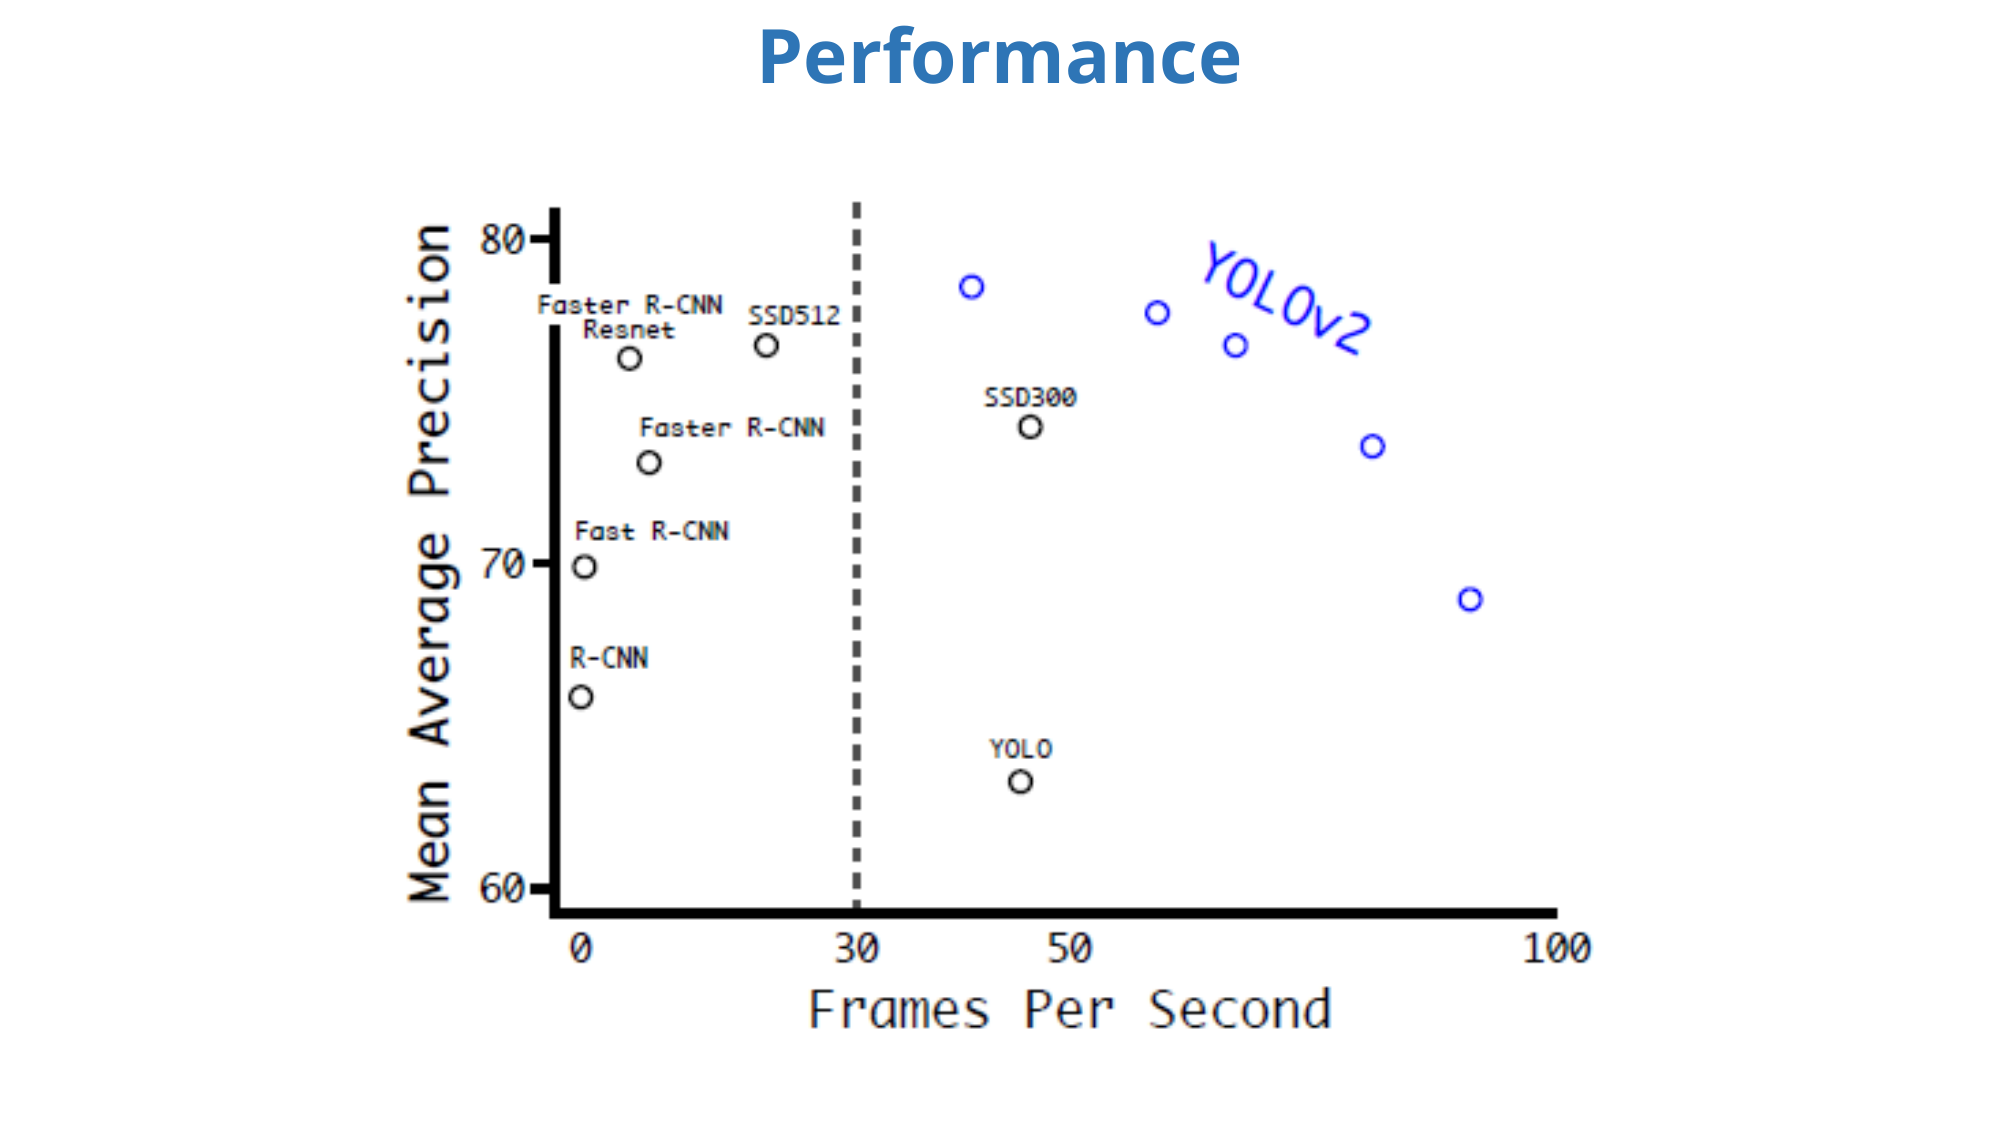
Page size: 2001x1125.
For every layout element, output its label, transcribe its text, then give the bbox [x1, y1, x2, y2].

text_box Performance [137, 0, 1863, 119]
picture [389, 173, 1611, 1053]
